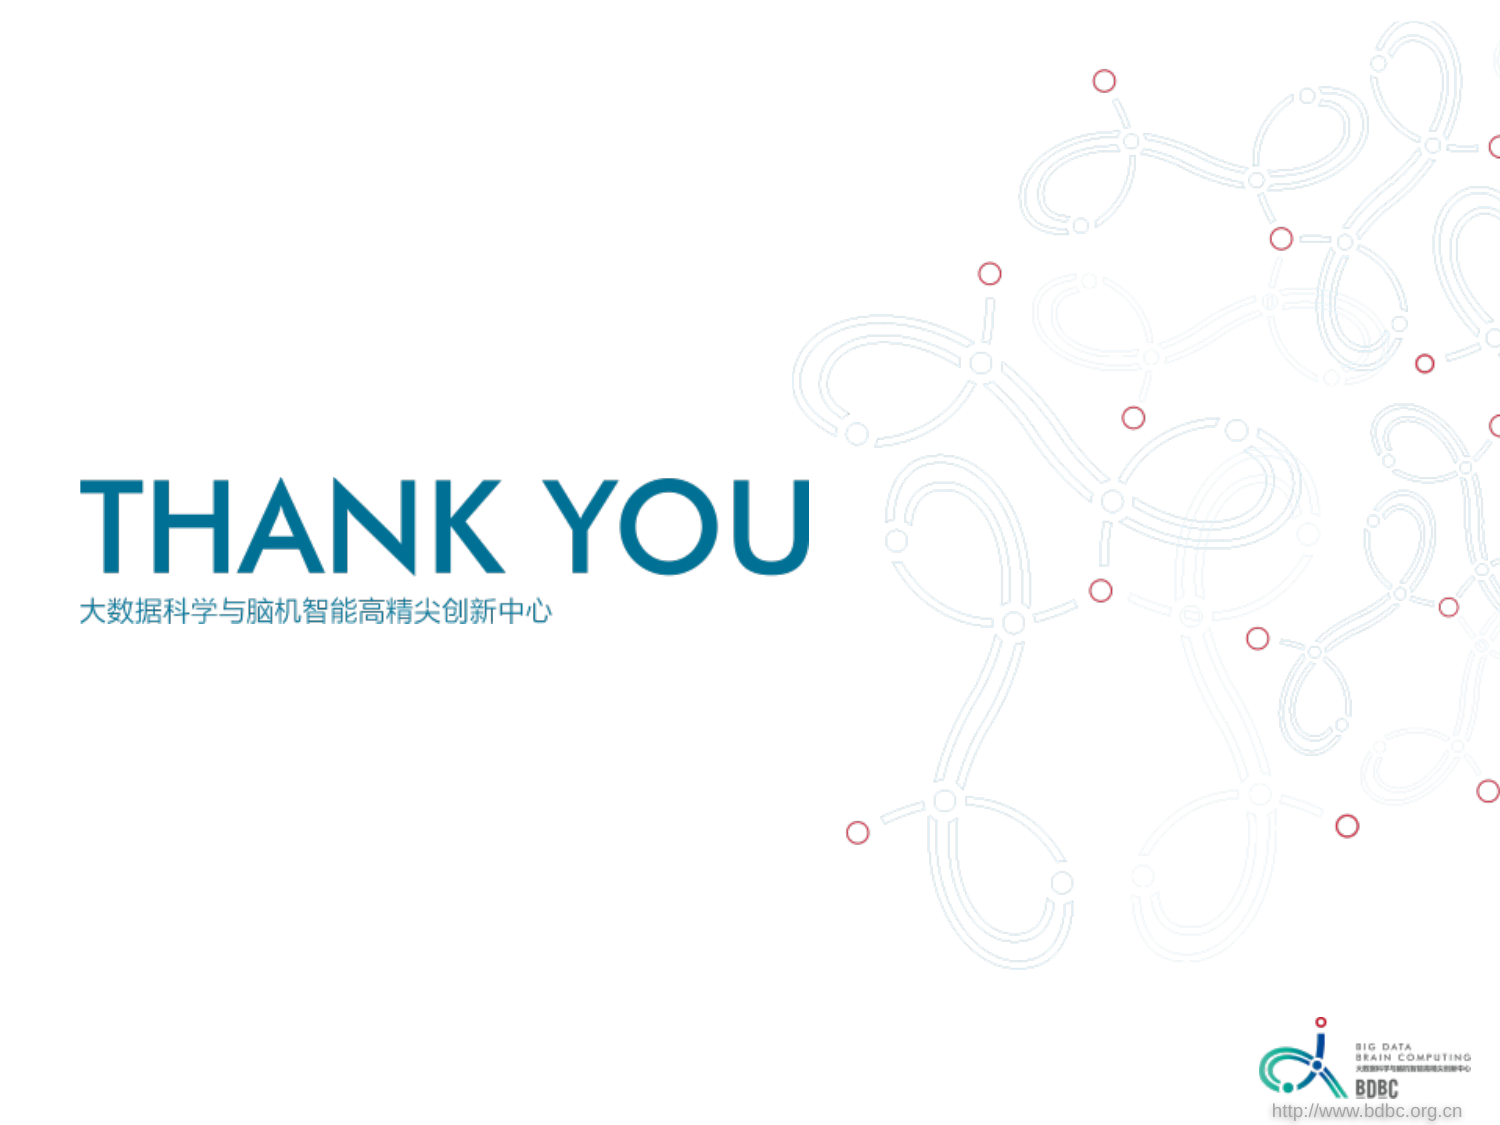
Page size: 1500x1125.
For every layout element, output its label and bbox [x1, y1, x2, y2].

picture [80, 21, 1500, 970]
picture [1259, 1017, 1471, 1099]
